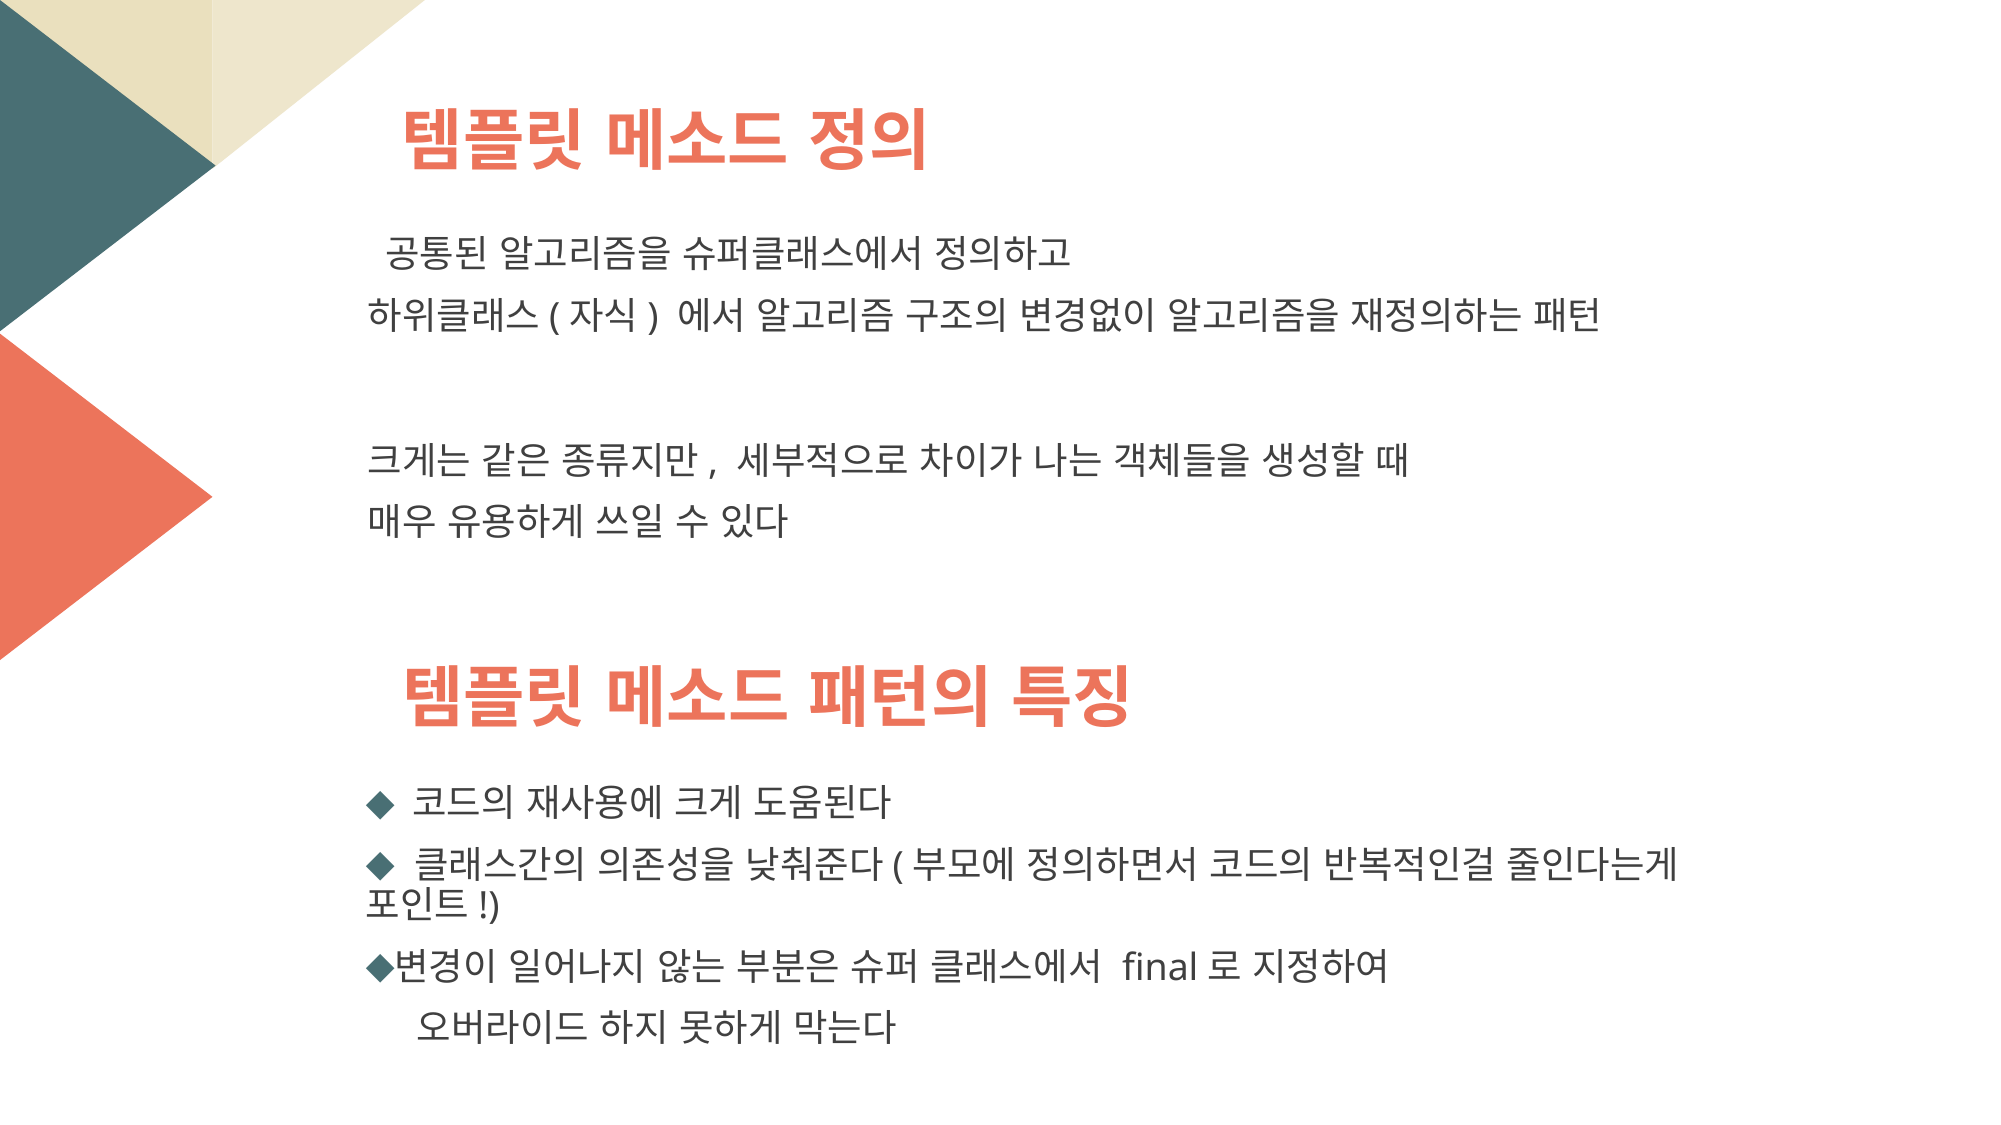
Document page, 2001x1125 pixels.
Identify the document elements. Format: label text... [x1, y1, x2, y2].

text_box 템플릿 메소드 패턴의 특징 [387, 657, 1234, 719]
text_box 템플릿 메소드 정의 [387, 99, 1076, 161]
text_box 공통된 알고리즘을 슈퍼클래스에서 정의하고 하위클래스(자식) 에서 알고리즘 구조의 변경없이 알고리즘을 재정의하는 패턴 크게는 같은 종류지만, 세부적으로 차이가 나는 객체들을 생성할 때 매우 유용하게 쓰일 수 있다 [352, 228, 1780, 775]
text_box 코드의 재사용에 크게 도움된다 클래스간의 의존성을 낮춰준다(부모에 정의하면서 코드의 반복적인걸 줄인다는게 포인트!) 변경이 일어나지 않는 부분은 슈퍼 클래스에서 final로 지정하여 오버라이드 하지 못하게 막는다 [351, 777, 1778, 1094]
